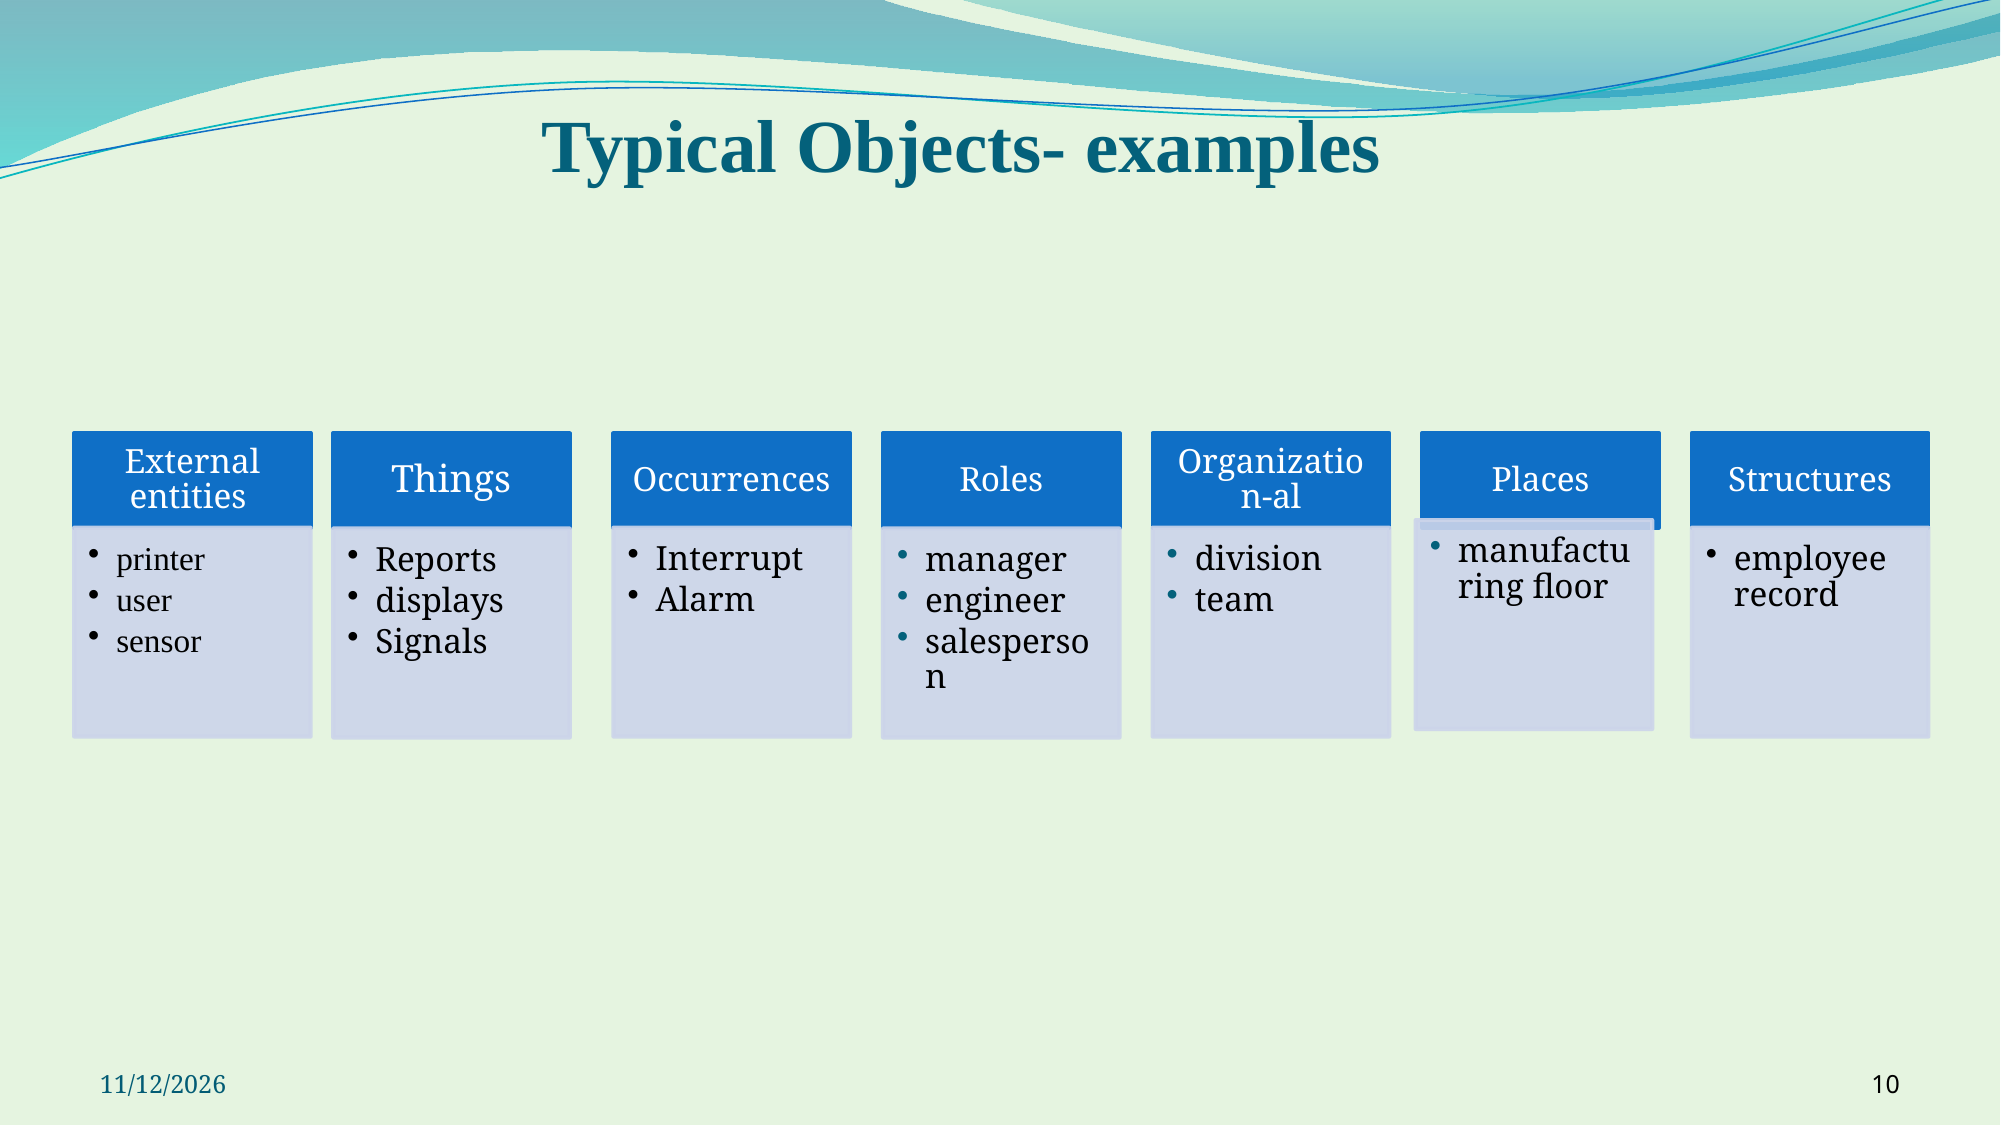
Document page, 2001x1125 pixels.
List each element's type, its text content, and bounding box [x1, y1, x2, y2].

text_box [73, 432, 1930, 738]
title Typical Objects- examples [300, 90, 1623, 197]
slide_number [99, 1042, 567, 1103]
slide_number 10 [1733, 1042, 1900, 1103]
